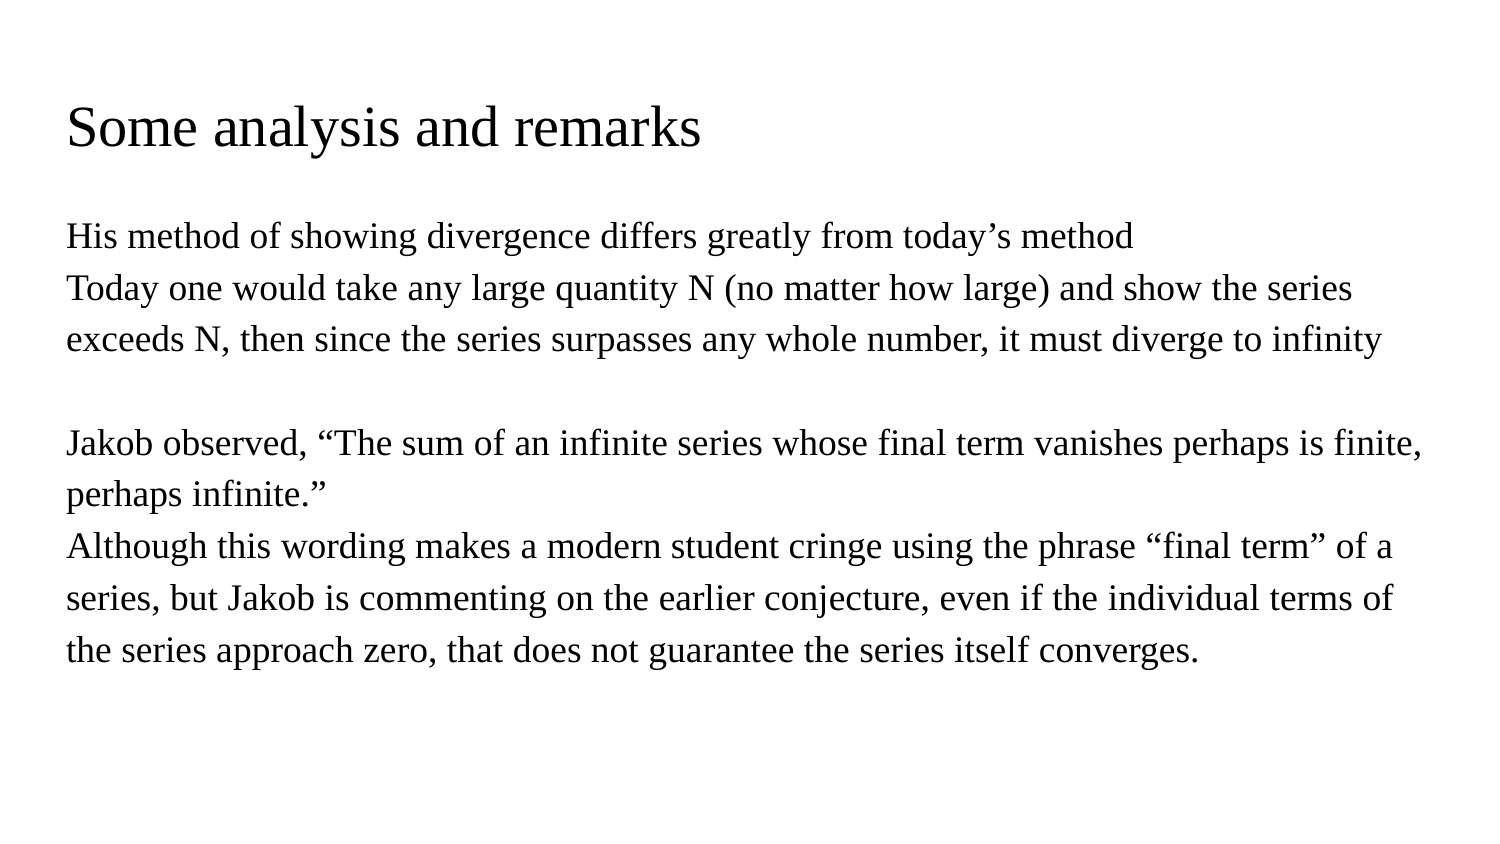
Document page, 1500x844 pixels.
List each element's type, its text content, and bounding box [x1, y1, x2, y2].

list His method of showing divergence differs greatly from today’s method Today one would take any large quantity N (no matter how large) and show the series exceeds N, then since the series surpasses any whole number, it must diverge to infinity Jakob observed, “The sum of an infinite series whose final term vanishes perhaps is finite, perhaps infinite.” Although this wording makes a modern student cringe using the phrase “final term” of a series, but Jakob is commenting on the earlier conjecture, even if the individual terms of the series approach zero, that does not guarantee the series itself converges. [51, 189, 1449, 750]
title Some analysis and remarks [51, 72, 1449, 167]
